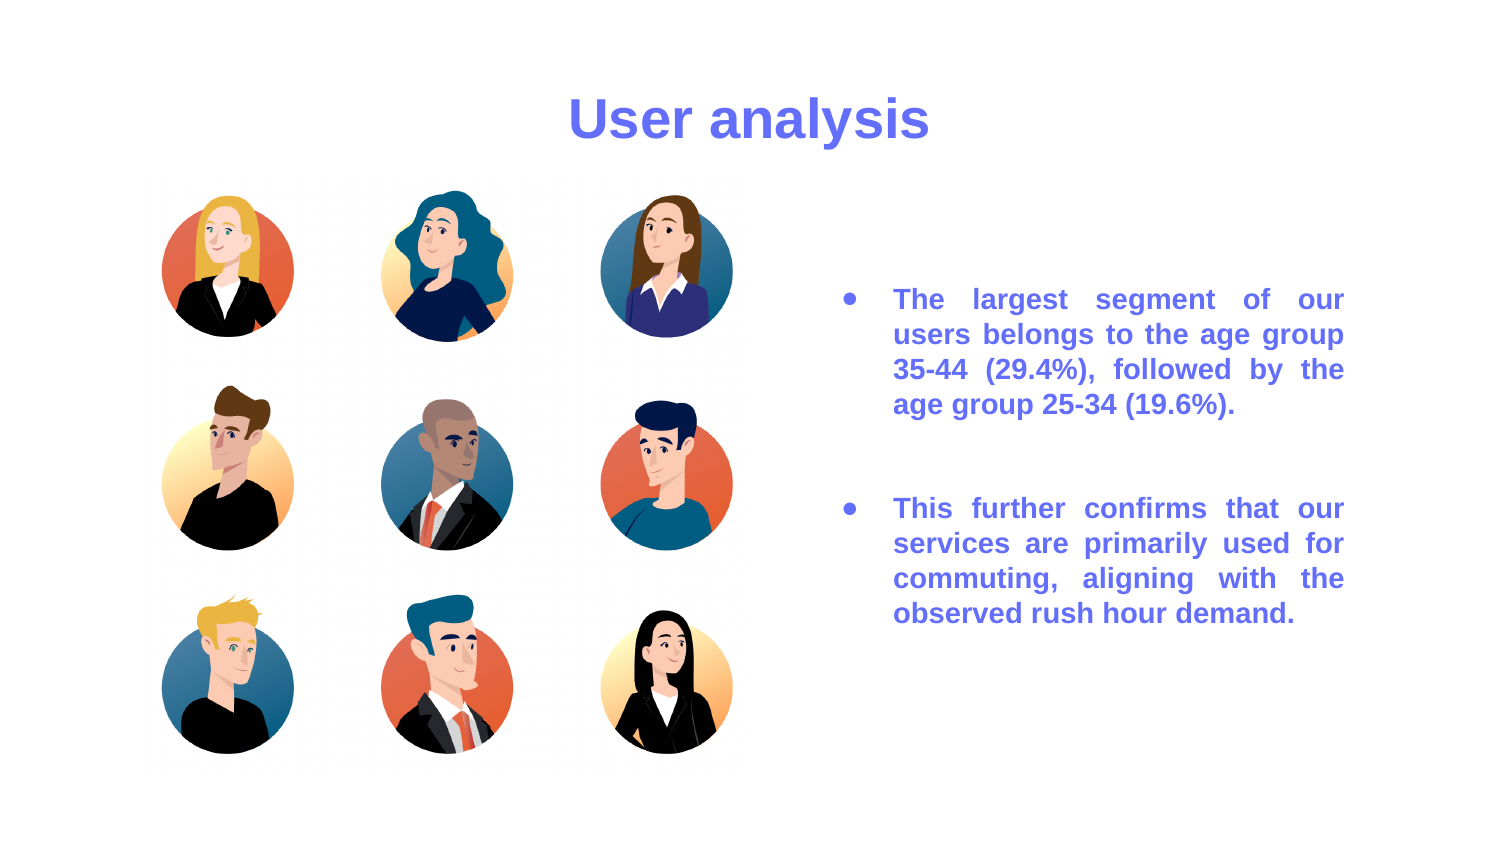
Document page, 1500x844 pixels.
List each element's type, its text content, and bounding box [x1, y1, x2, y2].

text_box The largest segment of our users belongs to the age group 35-44 (29.4%), followed by the age group 25-34 (19.6%). This further confirms that our services are primarily used for commuting, aligning with the observed rush hour demand. [803, 230, 1360, 666]
picture [146, 175, 751, 778]
text_box User analysis [139, 66, 1360, 174]
